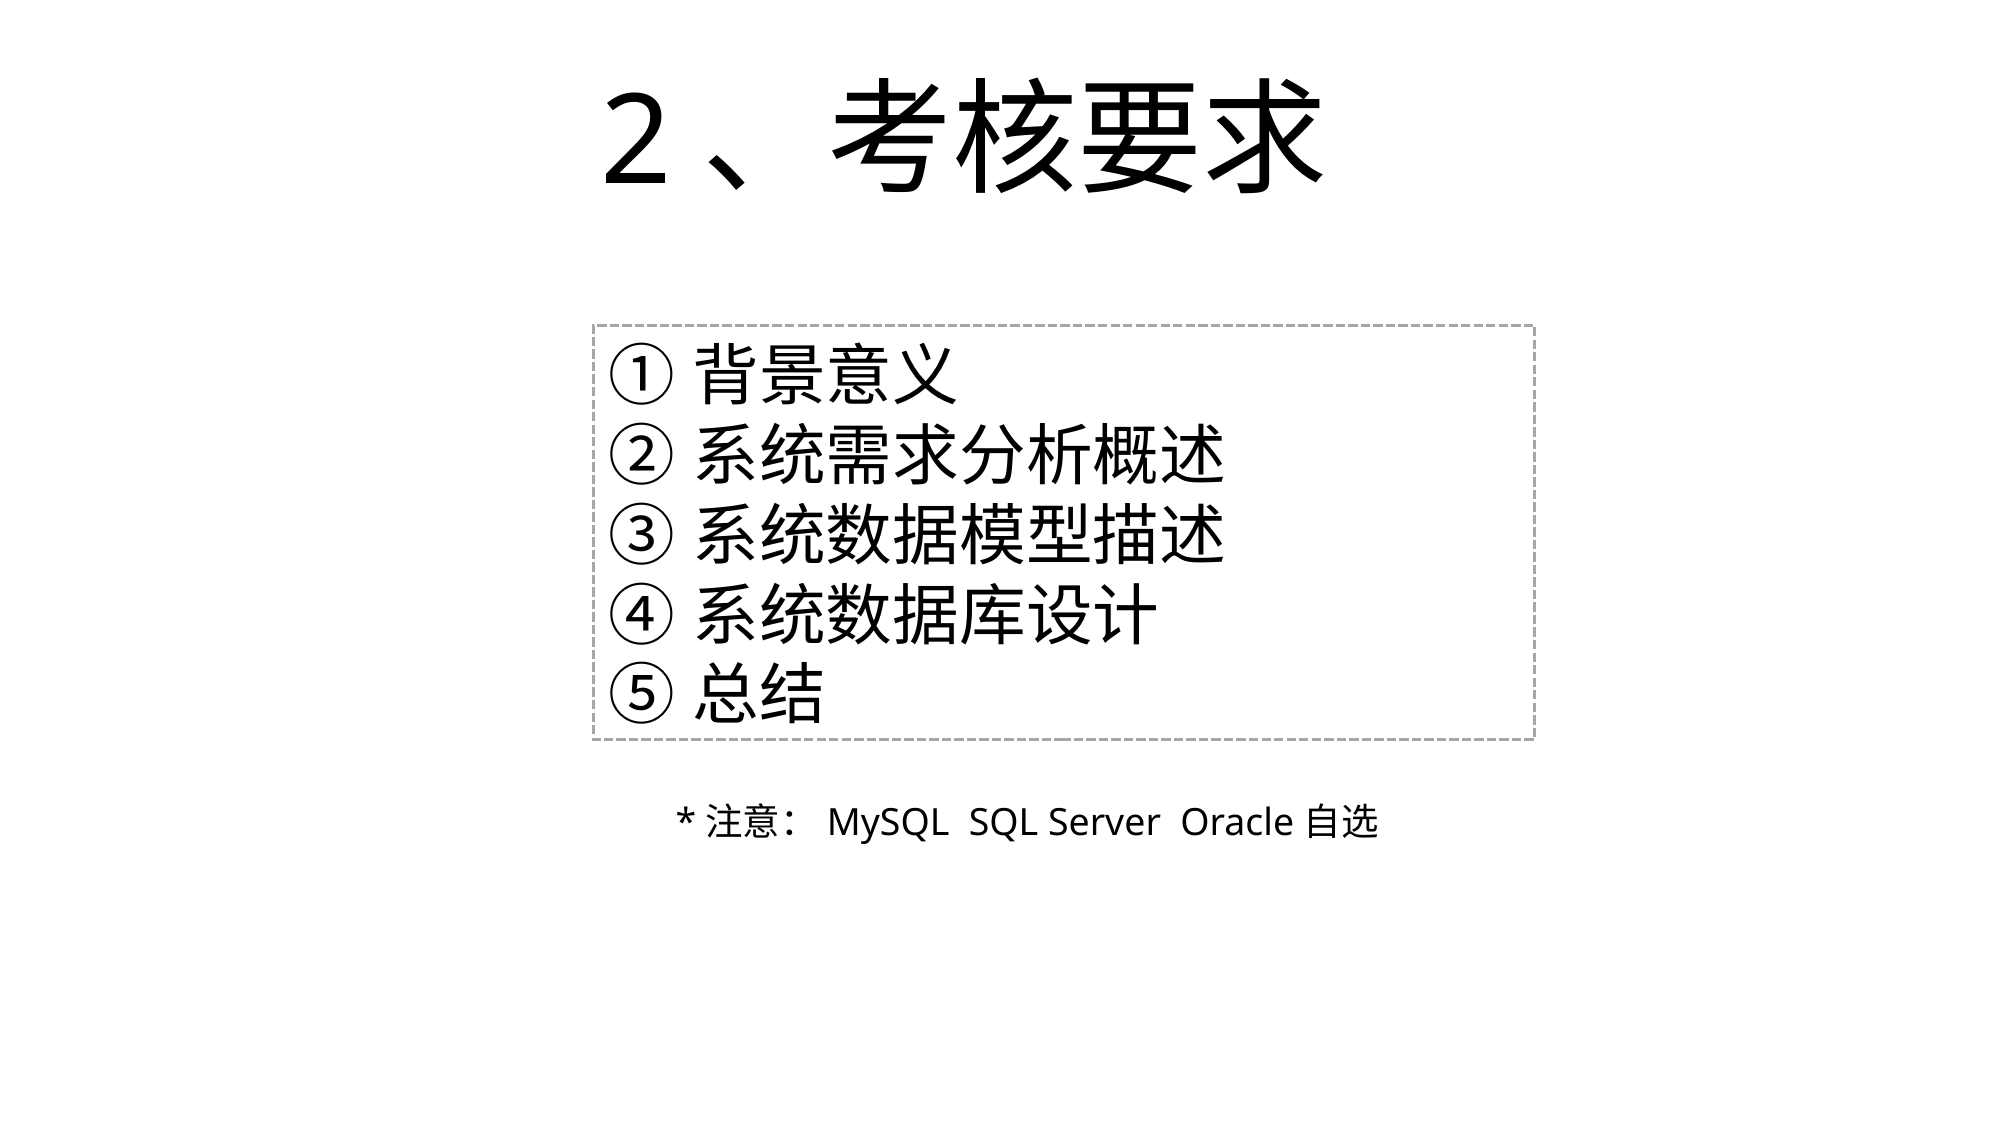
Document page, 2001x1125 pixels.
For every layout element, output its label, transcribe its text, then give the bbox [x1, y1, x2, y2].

text_box *注意：MySQL SQL Server Oracle自选 [660, 790, 1405, 851]
text_box 背景意义 系统需求分析概述 系统数据模型描述 系统数据库设计 总结 [592, 324, 1536, 741]
title 2、考核要求 [73, 45, 1855, 218]
